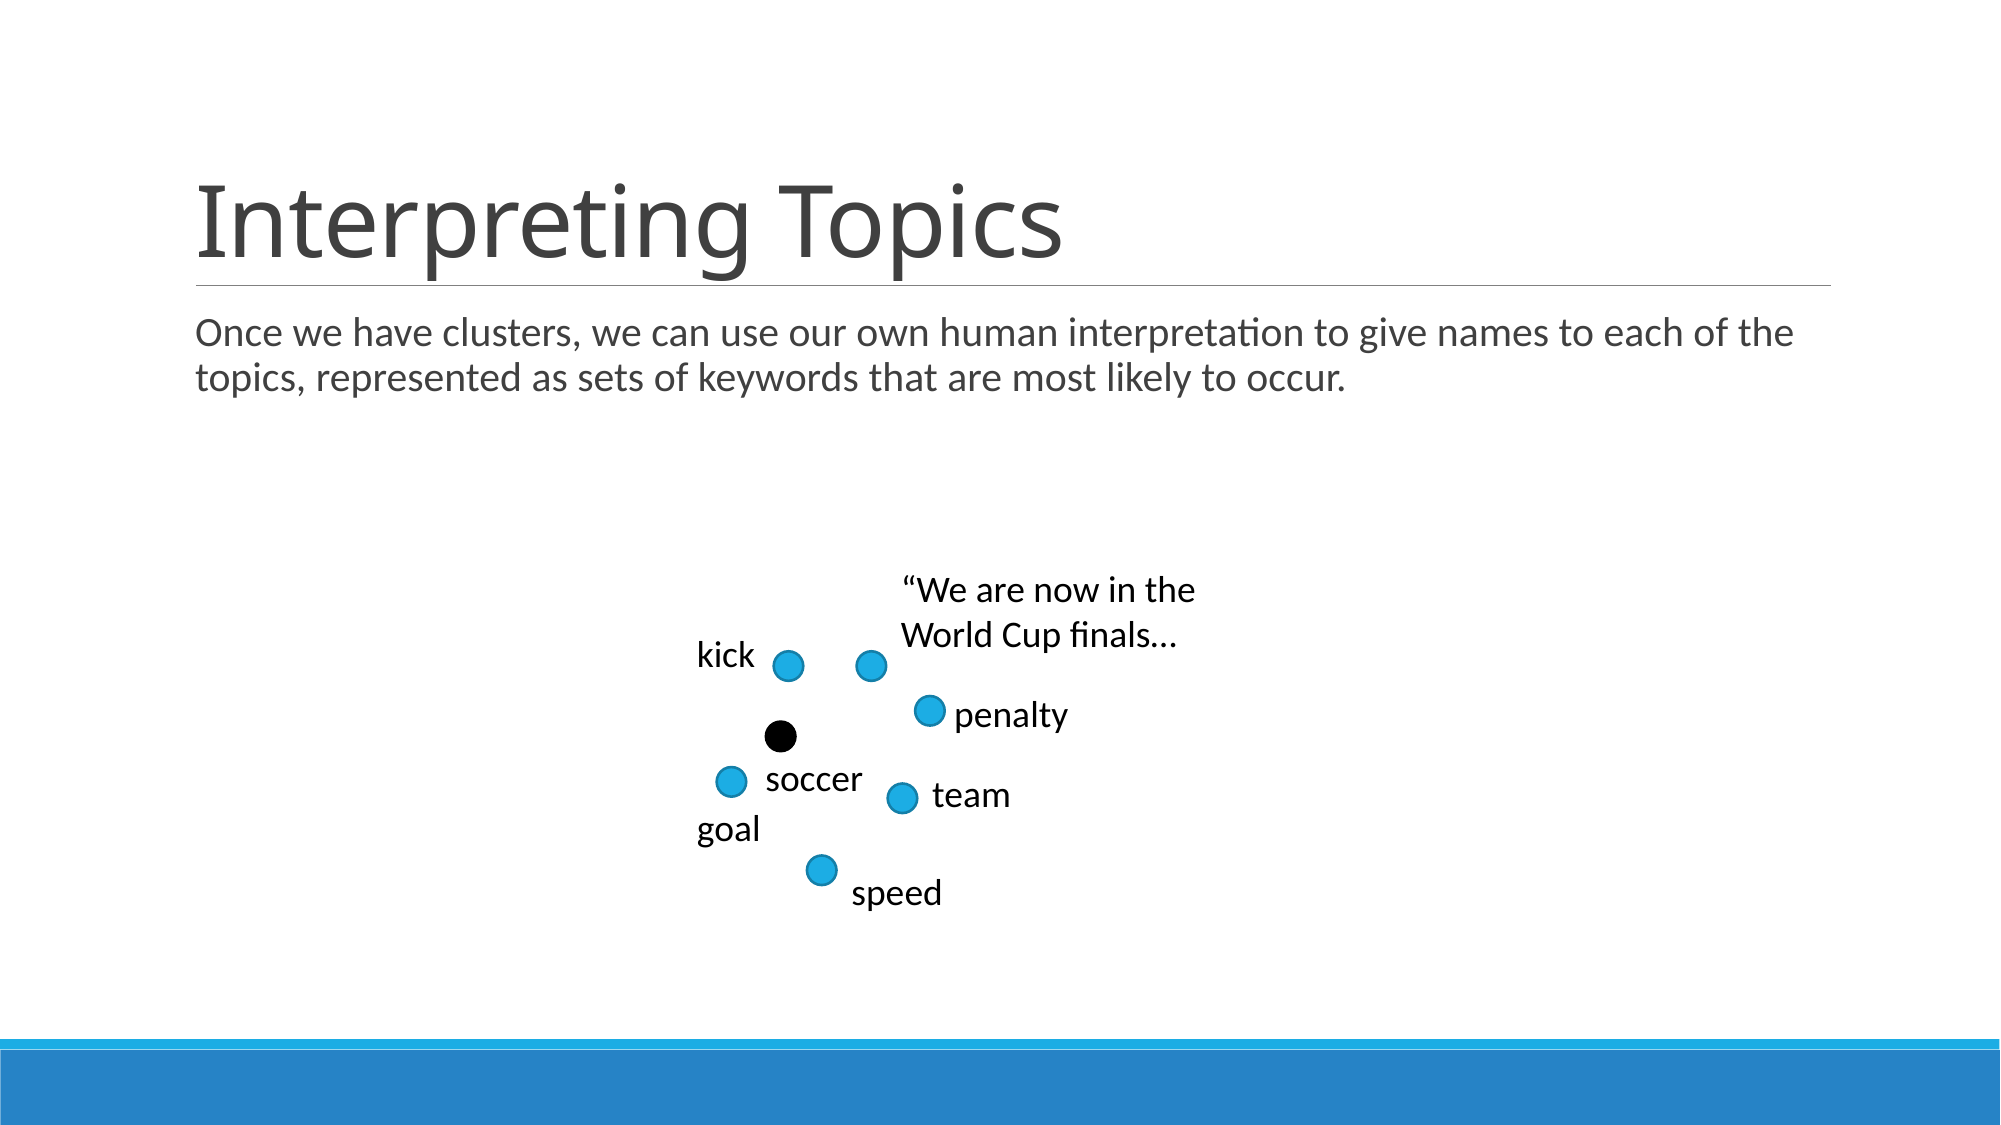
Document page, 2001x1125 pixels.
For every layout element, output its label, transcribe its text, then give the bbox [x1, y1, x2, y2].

text_box penalty [939, 682, 1117, 743]
text_box [886, 782, 917, 815]
text_box [913, 694, 939, 727]
text_box kick [682, 622, 781, 683]
text_box [805, 854, 836, 887]
text_box speed [836, 860, 959, 921]
text_box goal [682, 796, 786, 857]
text_box [855, 649, 888, 683]
title Interpreting Topics [180, 47, 1830, 285]
text_box [764, 720, 797, 746]
text_box “We are now in the World Cup finals… [886, 557, 1275, 663]
text_box soccer [750, 746, 881, 807]
text_box [781, 649, 805, 683]
text_box [715, 765, 748, 796]
list Once we have clusters, we can use our own human interpretation to give names to each of the topics, represented as sets of keywords that are most likely to occur. [180, 302, 1830, 963]
text_box team [917, 762, 1072, 823]
